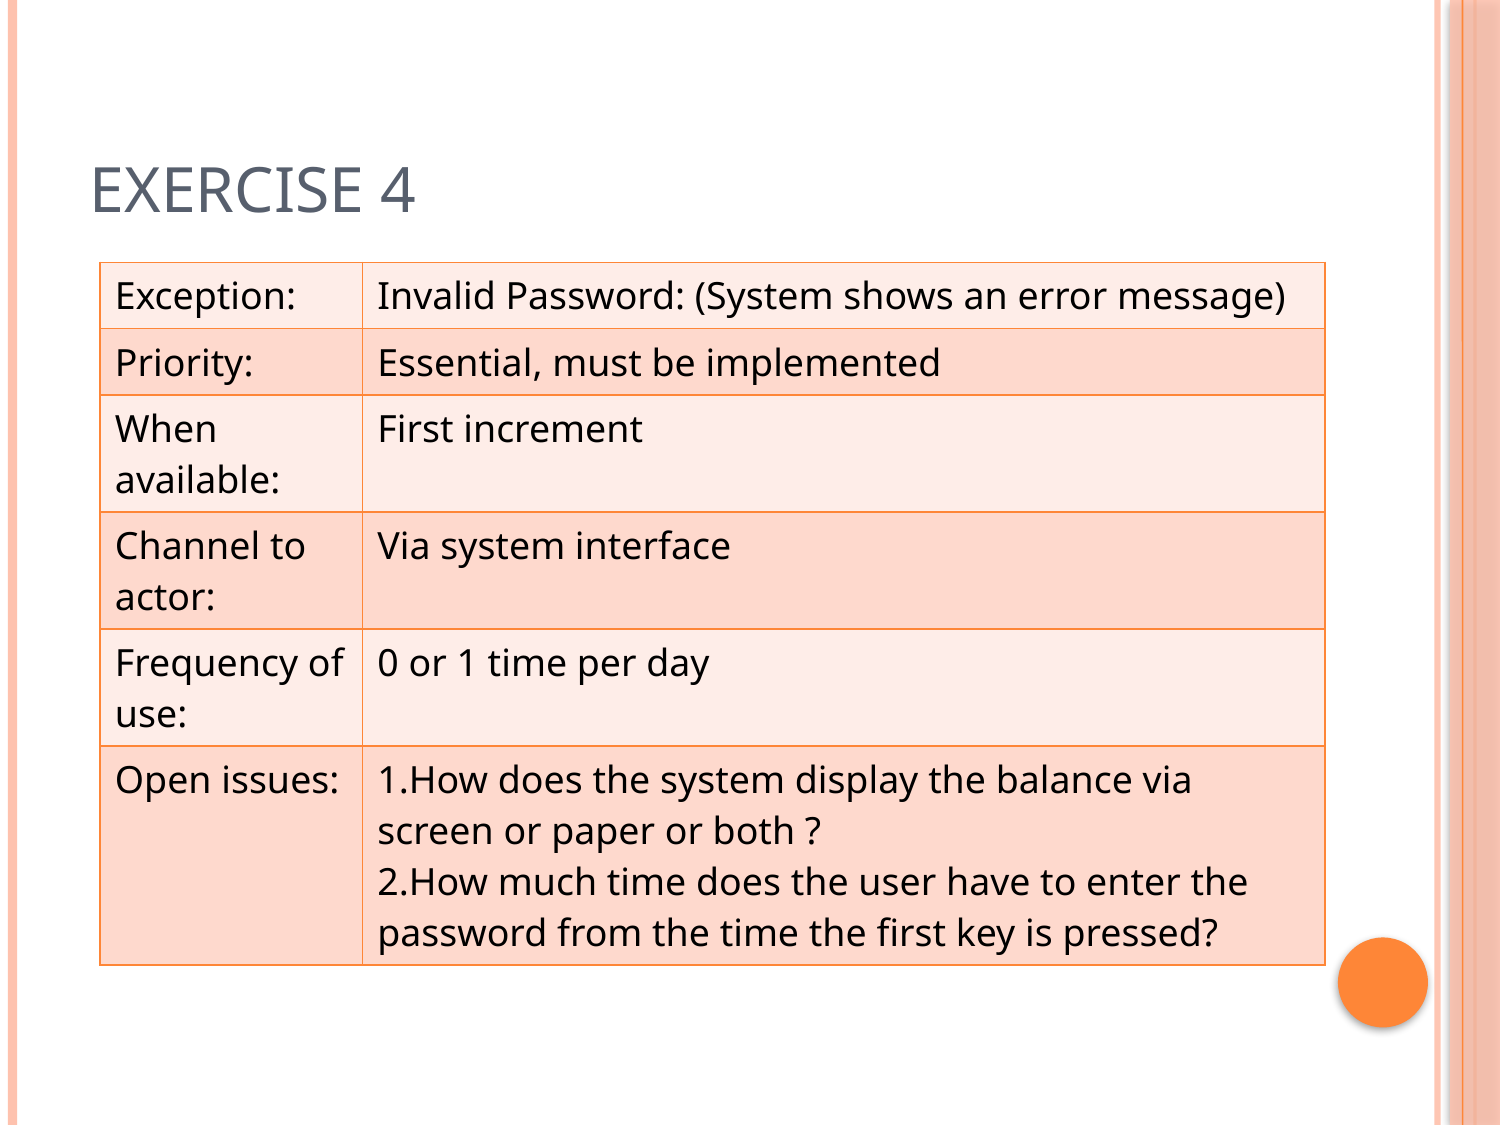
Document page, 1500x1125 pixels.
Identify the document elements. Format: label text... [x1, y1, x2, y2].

table_cell Channel to actor: [101, 513, 362, 628]
table_cell First increment [363, 396, 1324, 511]
title Exercise 4 [75, 45, 1300, 233]
table_cell Priority: [101, 329, 362, 394]
table_cell 0 or 1 time per day [363, 630, 1324, 745]
table_cell Essential, must be implemented [363, 329, 1324, 394]
table_cell 1.How does the system display the balance via screen or paper or both ? 2.How much time does the user have to enter the password from the time the first key is pressed? [363, 747, 1324, 964]
table_header Invalid Password: (System shows an error message) [363, 263, 1324, 328]
table_cell Via system interface [363, 513, 1324, 628]
table_cell Frequency of use: [101, 630, 362, 745]
table_cell When available: [101, 396, 362, 511]
table_cell Open issues: [101, 747, 362, 964]
table_header Exception: [101, 263, 362, 328]
